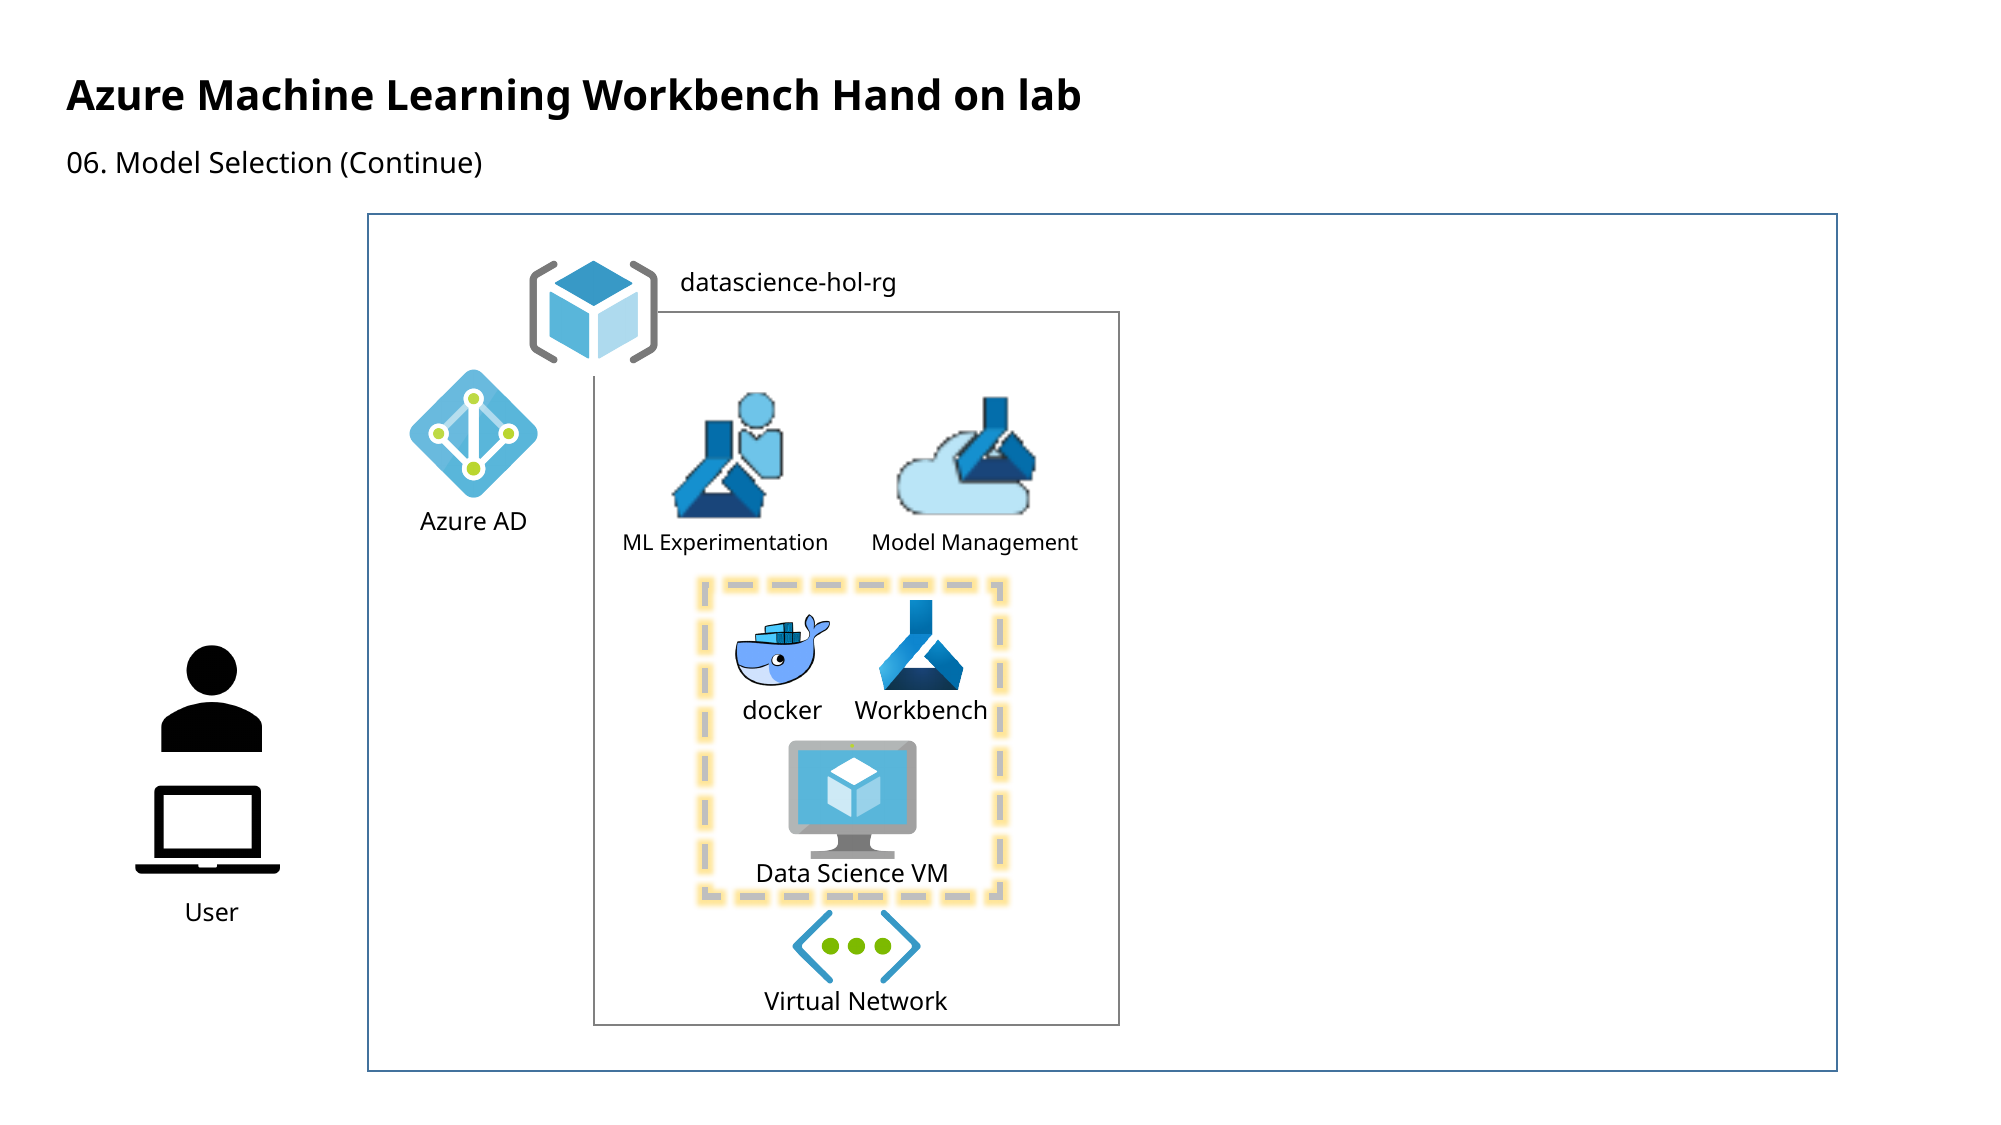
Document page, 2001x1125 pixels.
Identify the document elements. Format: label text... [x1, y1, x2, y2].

text_box Virtual Network [749, 977, 963, 1023]
text_box [367, 213, 1838, 1072]
list 06. Model Selection (Continue) [51, 128, 1949, 199]
picture [876, 600, 966, 690]
text_box ML Experimentation [607, 521, 844, 563]
picture [409, 248, 817, 552]
text_box Workbench [839, 686, 1004, 732]
picture [132, 623, 287, 905]
text_box Azure AD [405, 497, 543, 543]
text_box User [169, 905, 254, 934]
text_box [704, 584, 1001, 898]
title Azure Machine Learning Workbench Hand on lab [51, 59, 1949, 128]
text_box [593, 311, 1120, 1026]
text_box datascience-hol-rg [665, 259, 913, 304]
text_box docker [727, 686, 838, 732]
text_box Model Management [856, 521, 1094, 563]
picture [788, 735, 917, 864]
picture [883, 383, 1067, 543]
text_box Data Science VM [740, 849, 965, 895]
picture [792, 882, 921, 1011]
picture [734, 614, 830, 686]
